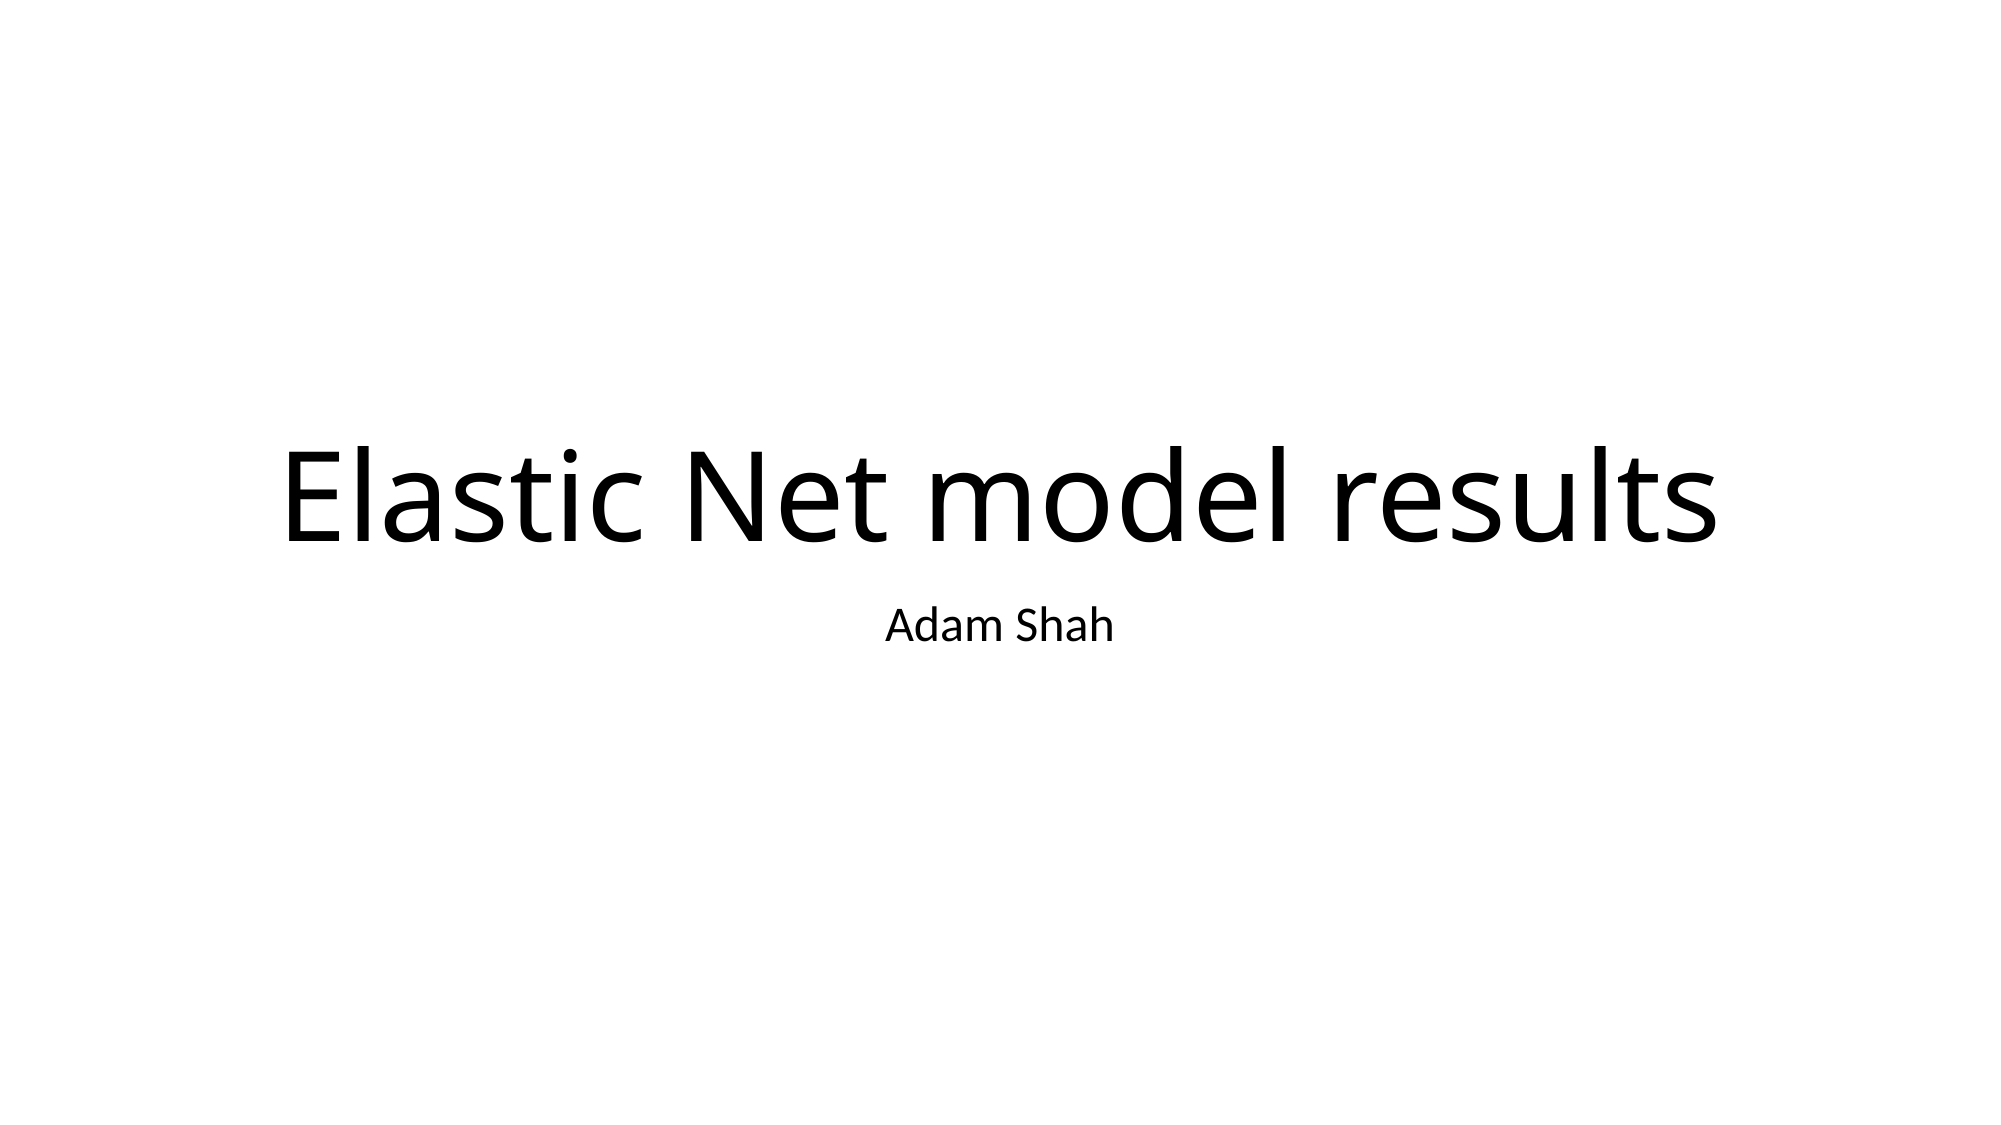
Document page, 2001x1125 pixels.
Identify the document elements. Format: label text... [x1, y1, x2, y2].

subtitle Adam Shah [249, 590, 1750, 863]
title Elastic Net model results [249, 184, 1750, 576]
